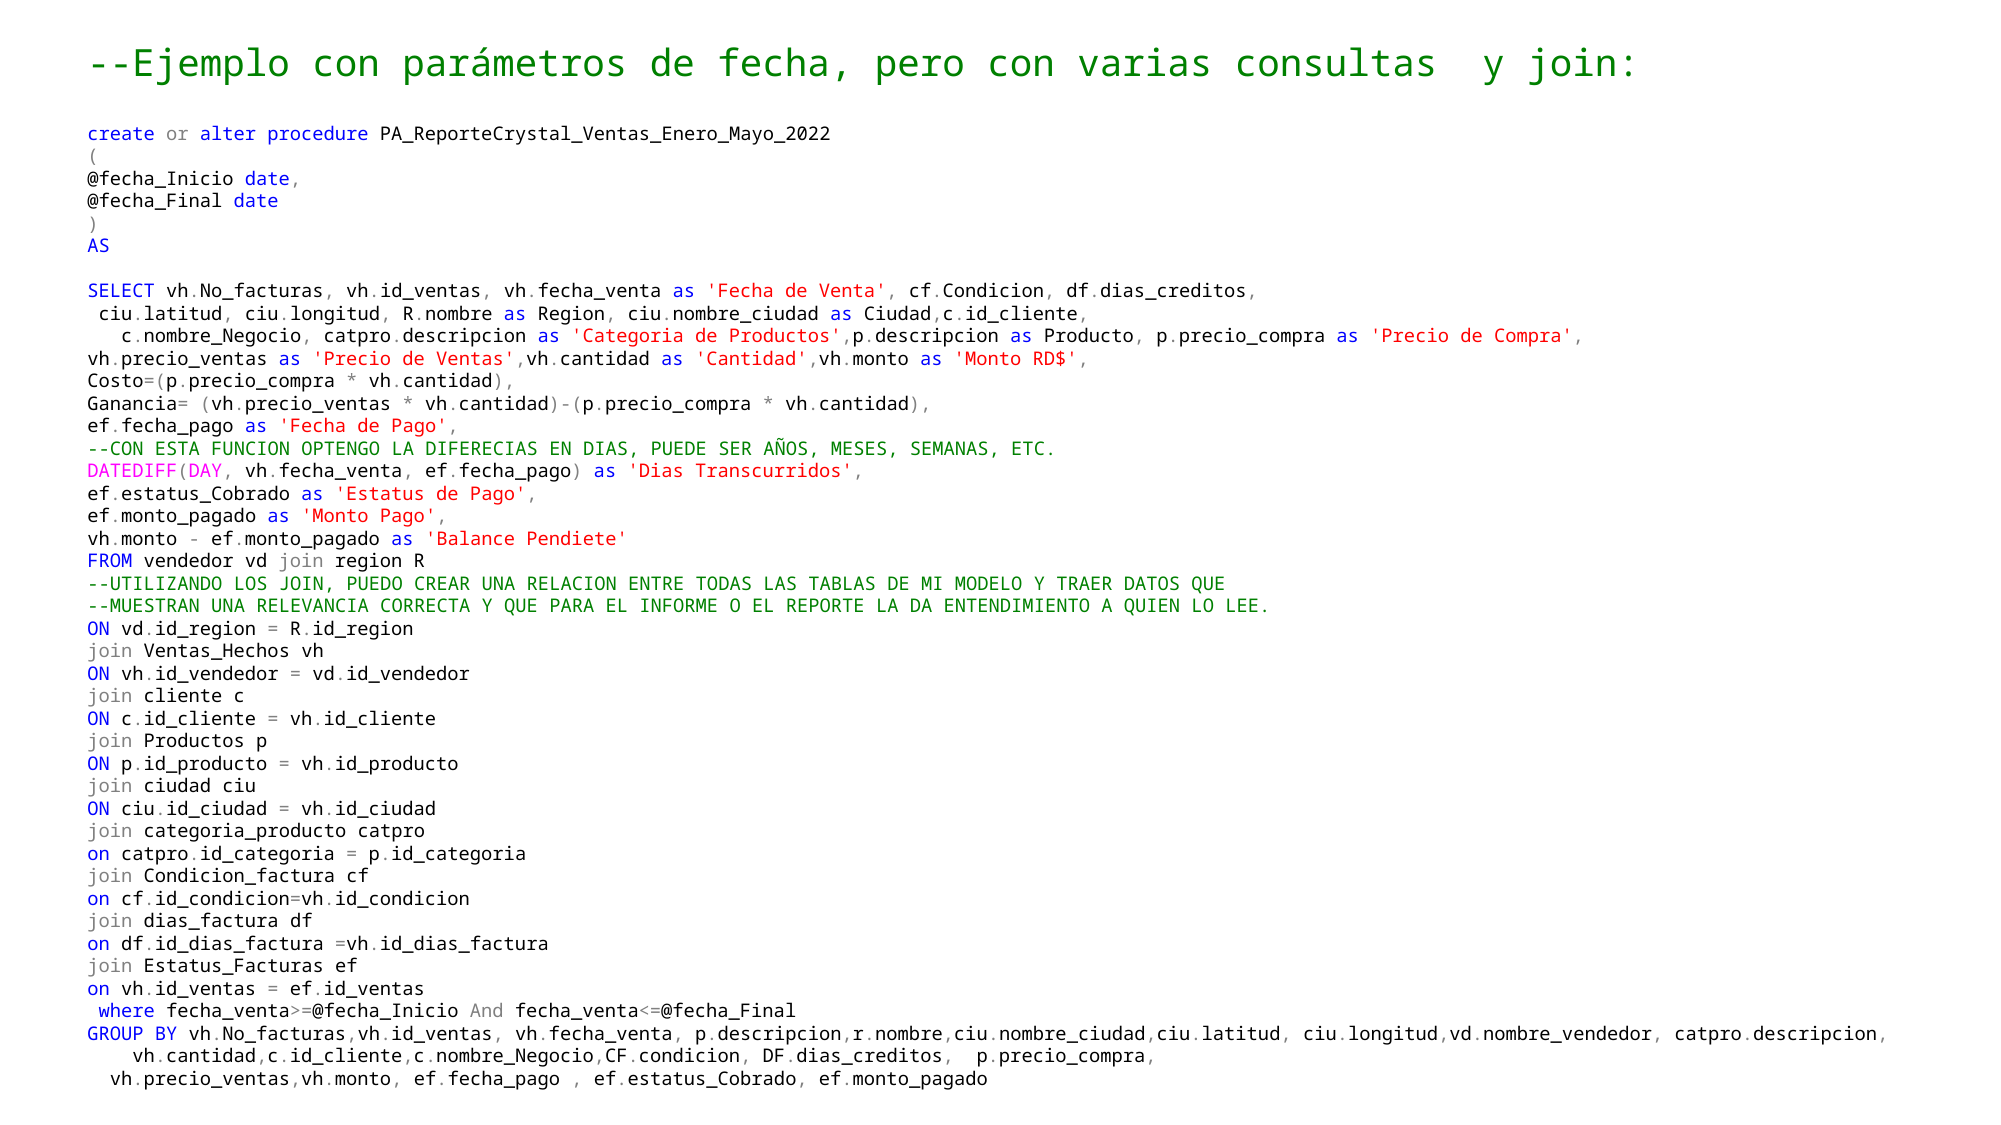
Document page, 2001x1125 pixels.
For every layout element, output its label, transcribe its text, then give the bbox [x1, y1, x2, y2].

text_box --Ejemplo con parámetros de fecha, pero con varias consultas y join: [72, 31, 1722, 92]
text_box create or alter procedure PA_ReporteCrystal_Ventas_Enero_Mayo_2022 ( @fecha_Inicio date, @fecha_Final date ) AS SELECT vh.No_facturas, vh.id_ventas, vh.fecha_venta as 'Fecha de Venta', cf.Condicion, df.dias_creditos, ciu.latitud, ciu.longitud, R.nombre as Region, ciu.nombre_ciudad as Ciudad,c.id_cliente, c.nombre_Negocio, catpro.descripcion as 'Categoria de Productos',p.descripcion as Producto, p.precio_compra as 'Precio de Compra', vh.precio_ventas as 'Precio de Ventas',vh.cantidad as 'Cantidad',vh.monto as 'Monto RD$', Costo=(p.precio_compra * vh.cantidad), Ganancia= (vh.precio_ventas * vh.cantidad)-(p.precio_compra * vh.cantidad), ef.fecha_pago as 'Fecha de Pago', --CON ESTA FUNCION OPTENGO LA DIFERECIAS EN DIAS, PUEDE SER AÑOS, MESES, SEMANAS, ETC. DATEDIFF(DAY, vh.fecha_venta, ef.fecha_pago) as 'Dias Transcurridos', ef.estatus_Cobrado as 'Estatus de Pago', ef.monto_pagado as 'Monto Pago', vh.monto - ef.monto_pagado as 'Balance Pendiete' FROM vendedor vd join region R --UTILIZANDO LOS JOIN, PUEDO CREAR UNA RELACION ENTRE TODAS LAS TABLAS DE MI MODELO Y TRAER DATOS QUE --MUESTRAN UNA RELEVANCIA CORRECTA Y QUE PARA EL INFORME O EL REPORTE LA DA ENTENDIMIENTO A QUIEN LO LEE. ON vd.id_region = R.id_region join Ventas_Hechos vh ON vh.id_vendedor = vd.id_vendedor join cliente c ON c.id_cliente = vh.id_cliente join Productos p ON p.id_producto = vh.id_producto join ciudad ciu ON ciu.id_ciudad = vh.id_ciudad join categoria_producto catpro on catpro.id_categoria = p.id_categoria join Condicion_factura cf on cf.id_condicion=vh.id_condicion join dias_factura df on df.id_dias_factura =vh.id_dias_factura join Estatus_Facturas ef on vh.id_ventas = ef.id_ventas where fecha_venta>=@fecha_Inicio And fecha_venta<=@fecha_Final GROUP BY vh.No_facturas,vh.id_ventas, vh.fecha_venta, p.descripcion,r.nombre,ciu.nombre_ciudad,ciu.latitud, ciu.longitud,vd.nombre_vendedor, catpro.descripcion, vh.cantidad,c.id_cliente,c.nombre_Negocio,CF.condicion, DF.dias_creditos, p.precio_compra, vh.precio_ventas,vh.monto, ef.fecha_pago , ef.estatus_Cobrado, ef.monto_pagado [72, 114, 1960, 1097]
